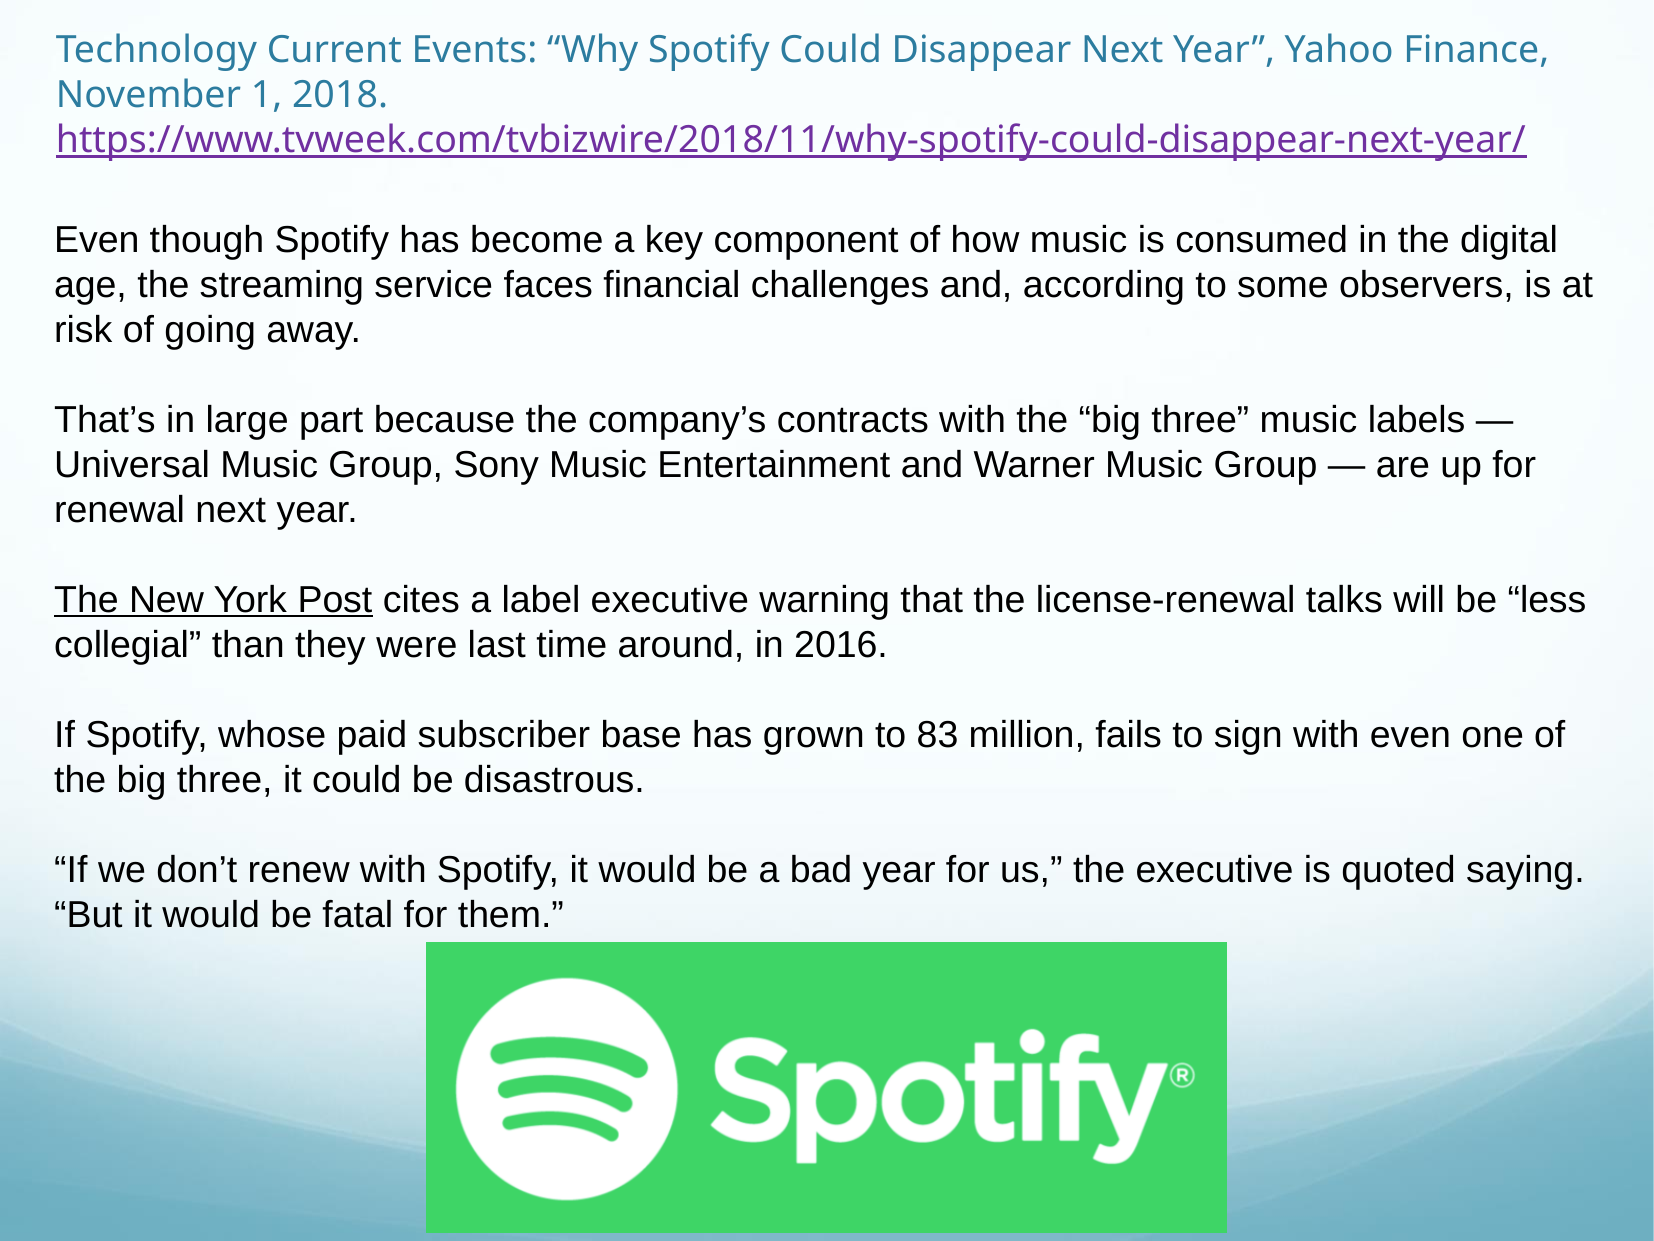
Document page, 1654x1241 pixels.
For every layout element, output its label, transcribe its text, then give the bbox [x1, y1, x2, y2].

title Technology Current Events: “Why Spotify Could Disappear Next Year”, Yahoo Finance, November 1, 2018. https://www.tvweek.com/tvbizwire/2018/11/why-spotify-could-disappear-next-year/ [39, 20, 1590, 175]
picture [0, 0, 1654, 1241]
text_box Even though Spotify has become a key component of how music is consumed in the digital age, the streaming service faces financial challenges and, according to some observers, is at risk of going away. That’s in large part because the company’s contracts with the “big three” music labels — Universal Music Group, Sony Music Entertainment and Warner Music Group — are up for renewal next year. The New York Post cites a label executive warning that the license-renewal talks will be “less collegial” than they were last time around, in 2016. If Spotify, whose paid subscriber base has grown to 83 million, fails to sign with even one of the big three, it could be disastrous. “If we don’t renew with Spotify, it would be a bad year for us,” the executive is quoted saying. “But it would be fatal for them.” [39, 207, 1640, 943]
